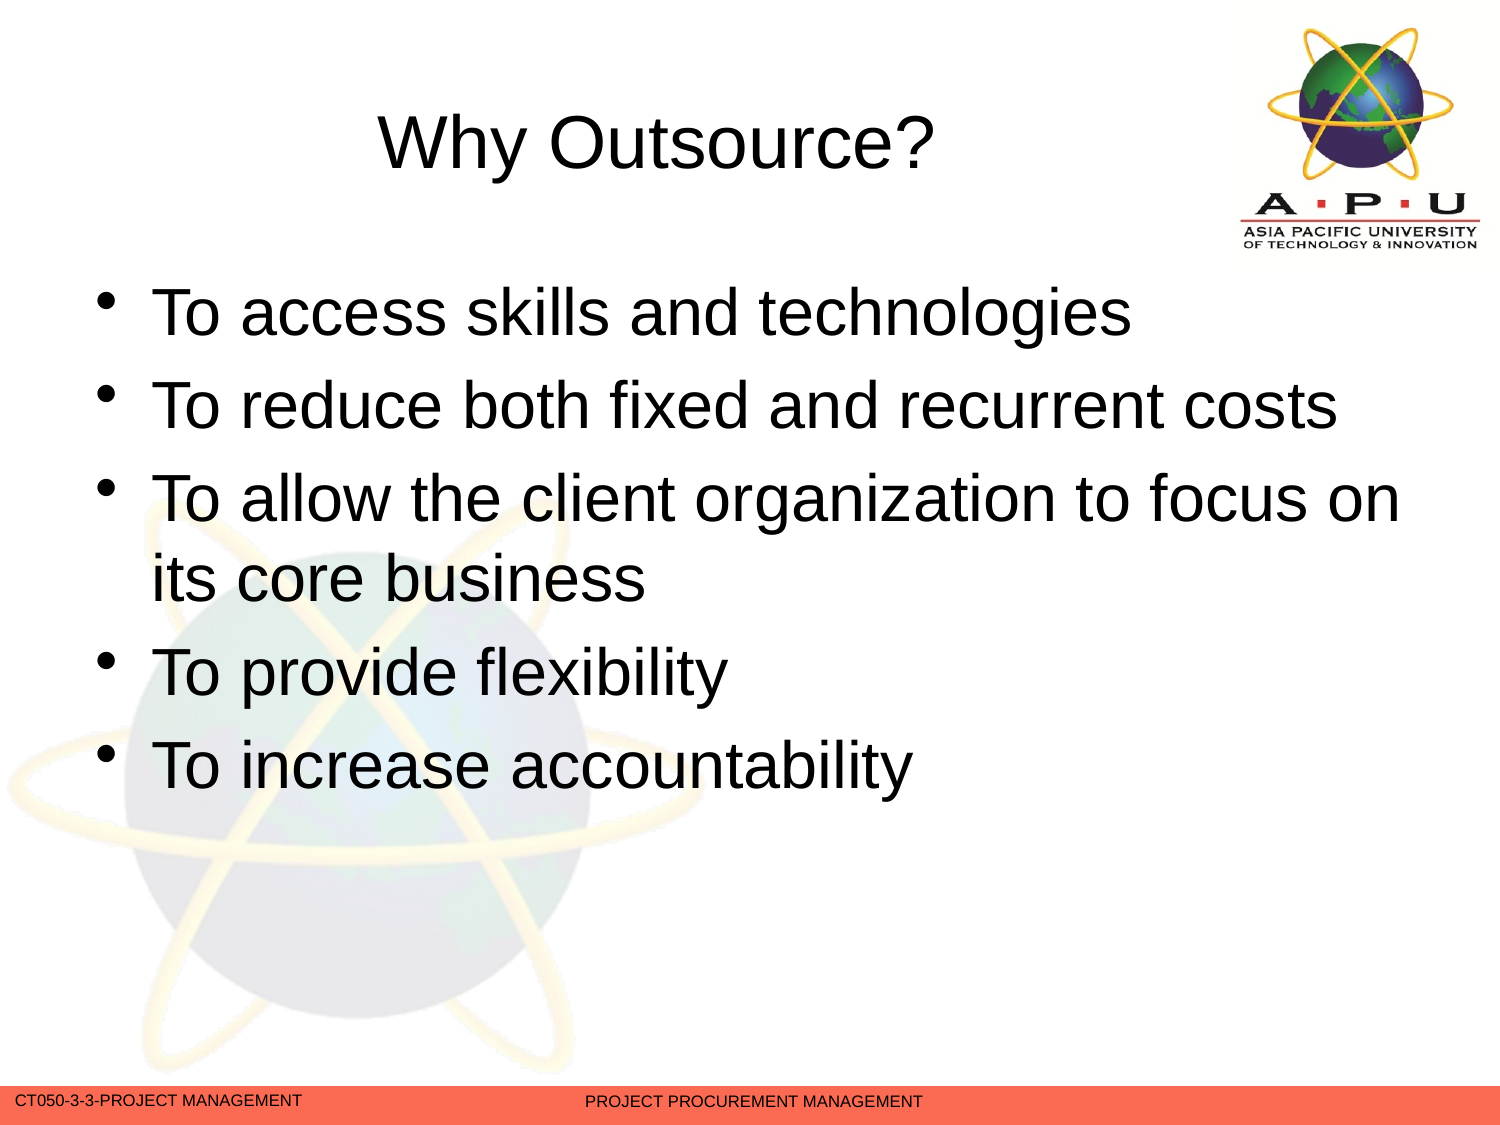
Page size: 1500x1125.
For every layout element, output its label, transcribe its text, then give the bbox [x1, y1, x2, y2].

list To access skills and technologies To reduce both fixed and recurrent costs To allow the client organization to focus on its core business To provide flexibility To increase accountability [79, 260, 1430, 1085]
picture [1222, 0, 1500, 277]
title Why Outsource? [79, 45, 1235, 233]
